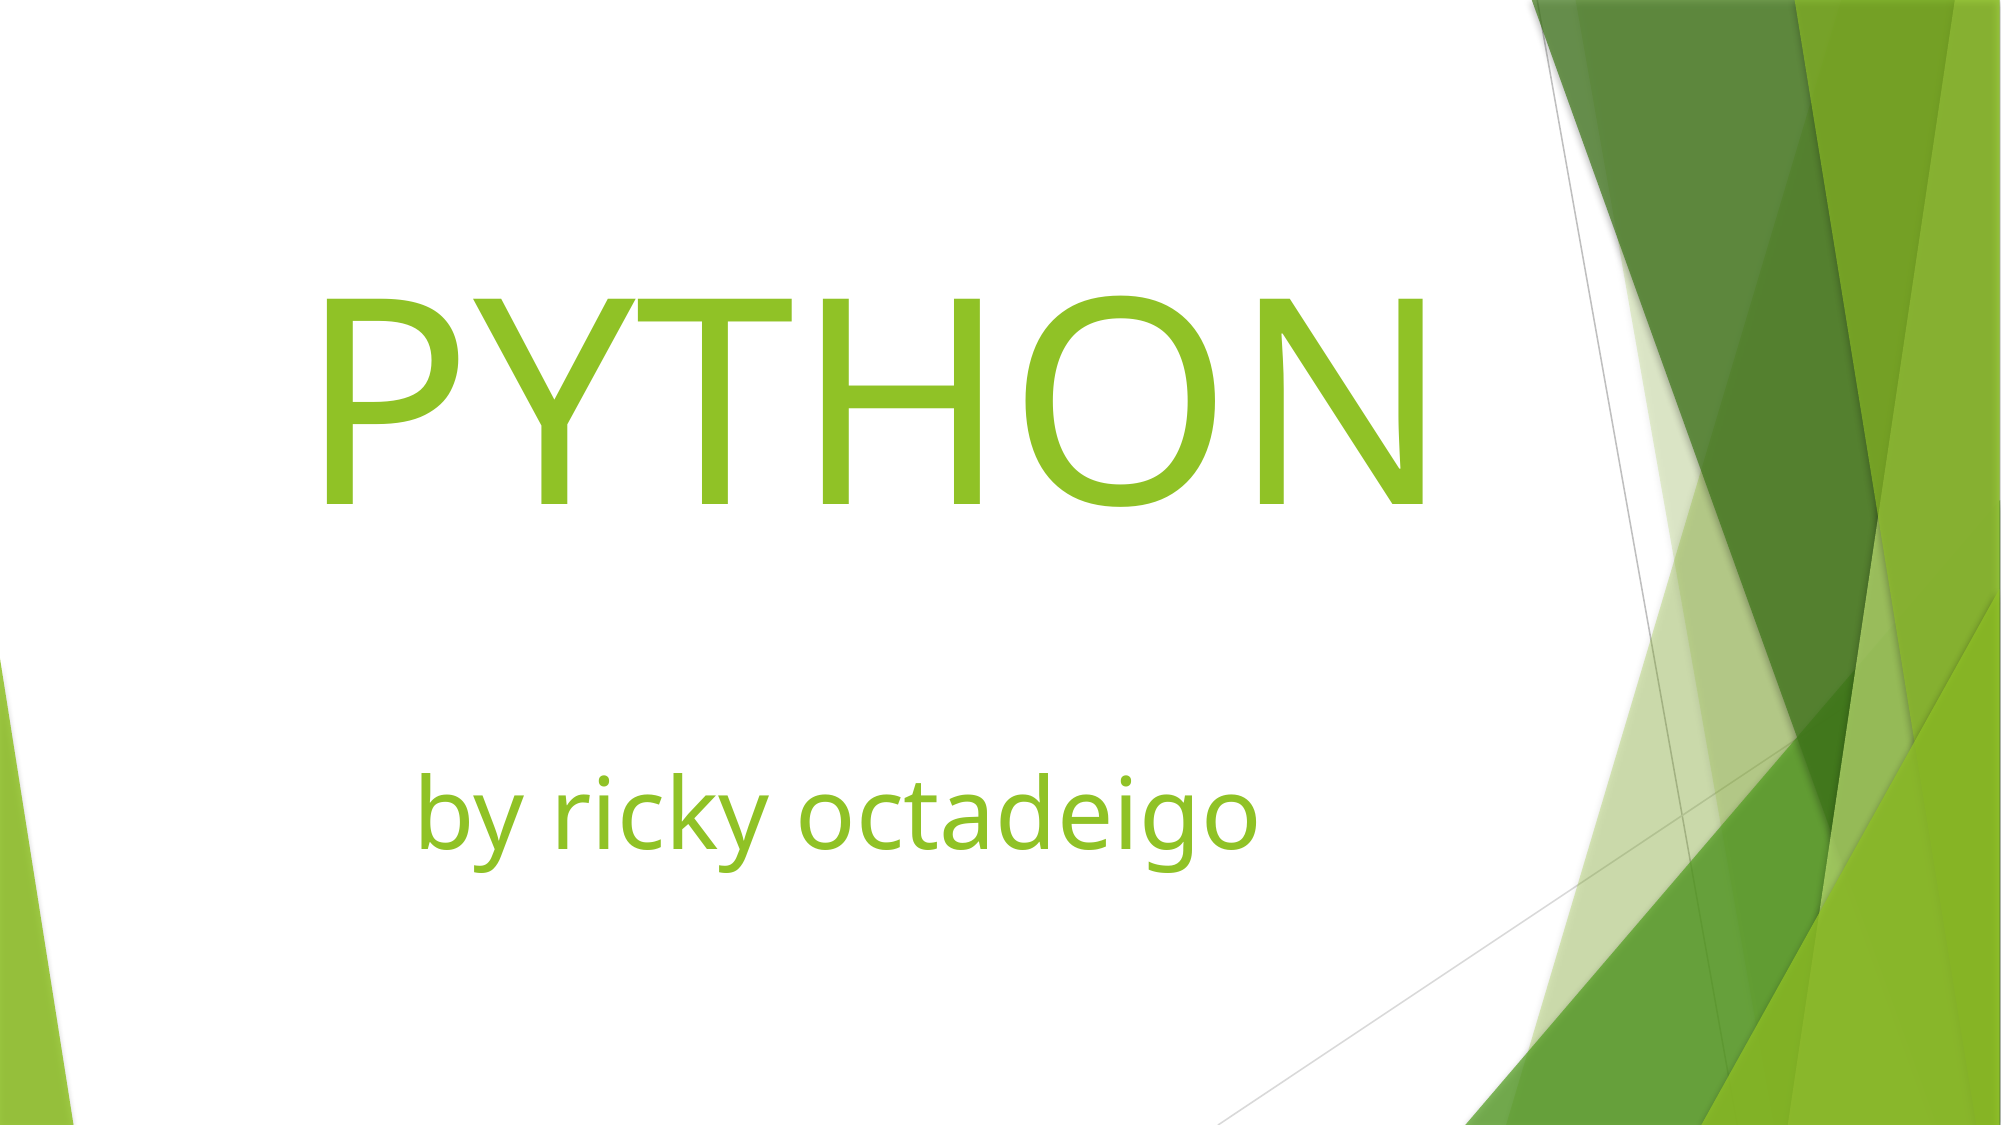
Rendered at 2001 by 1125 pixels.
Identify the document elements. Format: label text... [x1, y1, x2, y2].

title PYTHON by ricky octadeigo [170, 209, 1581, 535]
